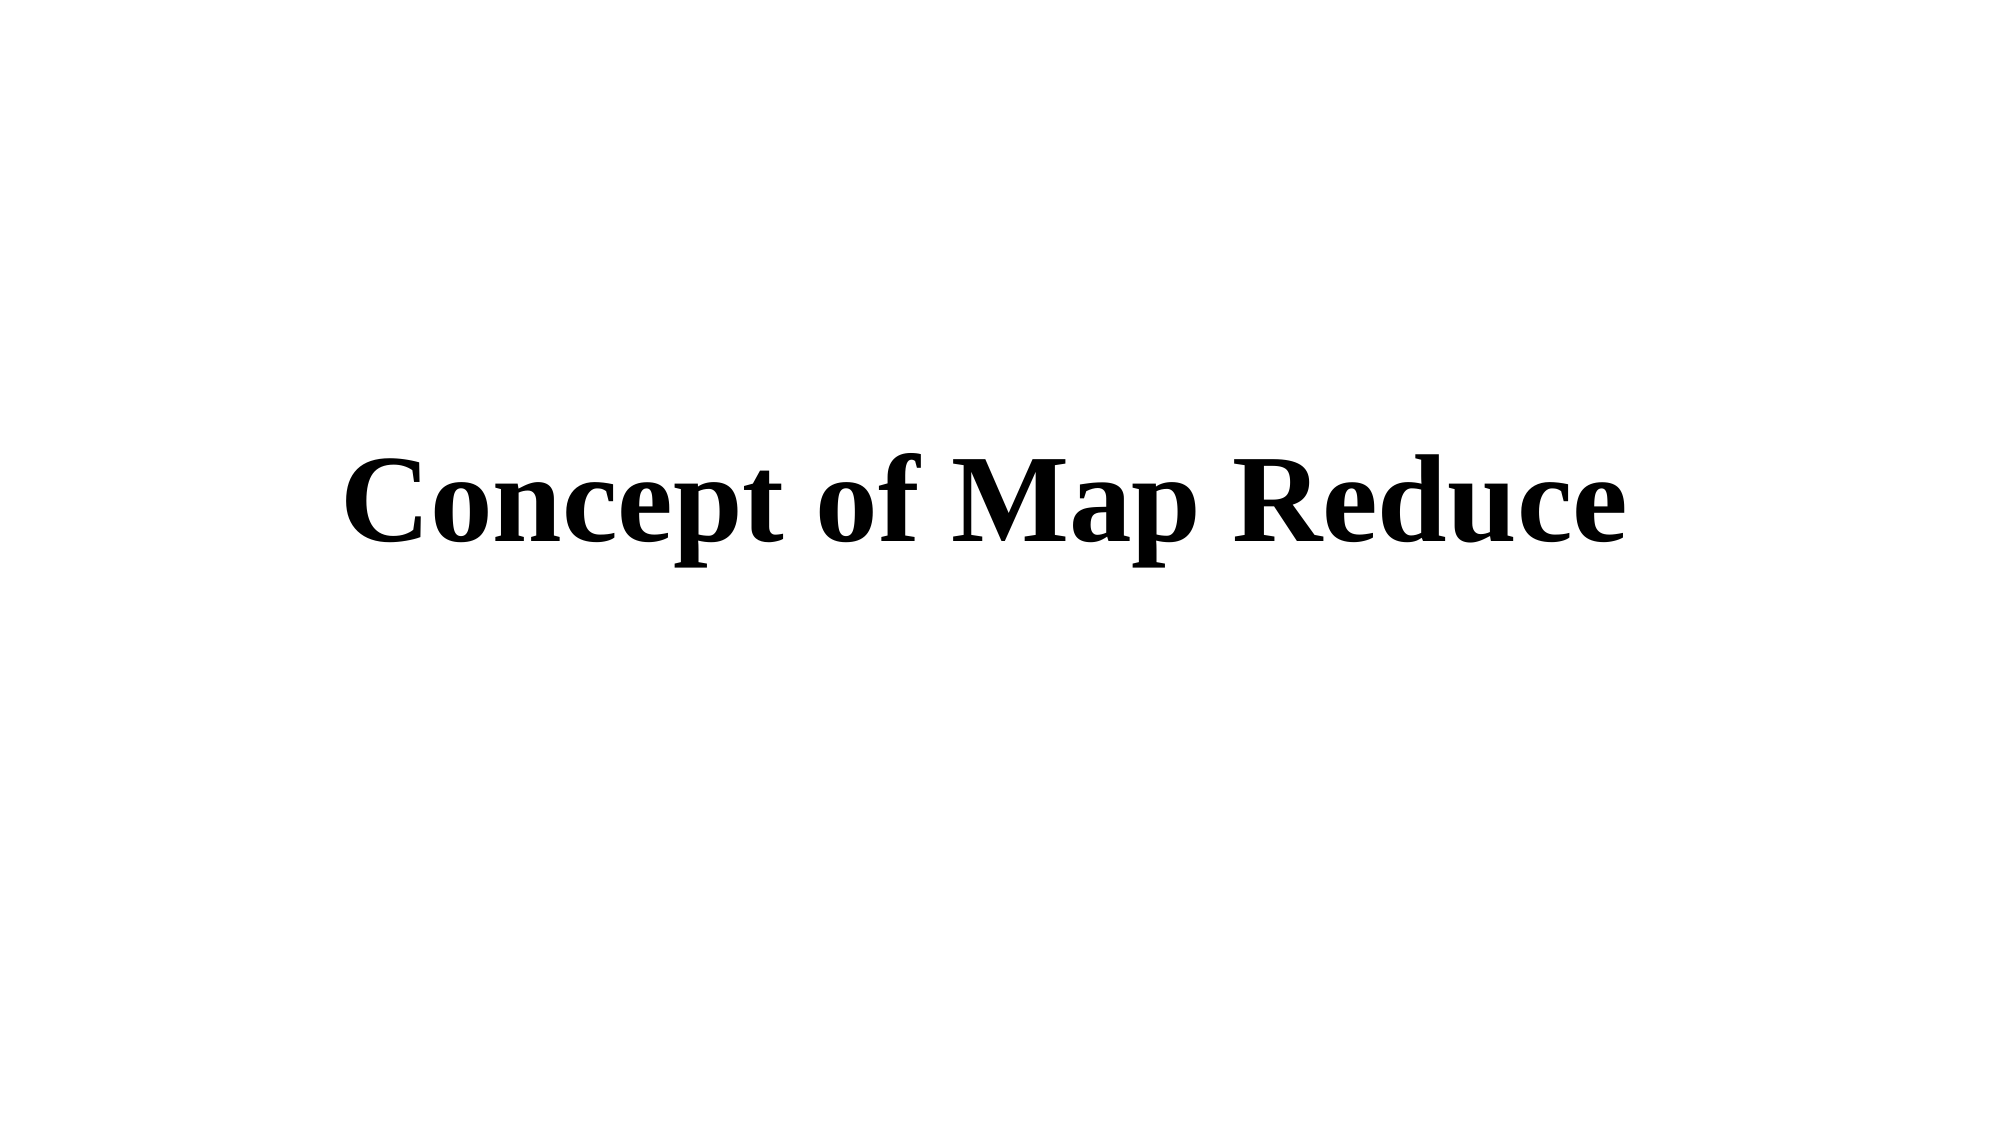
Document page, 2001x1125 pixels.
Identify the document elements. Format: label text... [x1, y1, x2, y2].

title Concept of Map Reduce [249, 184, 1750, 576]
